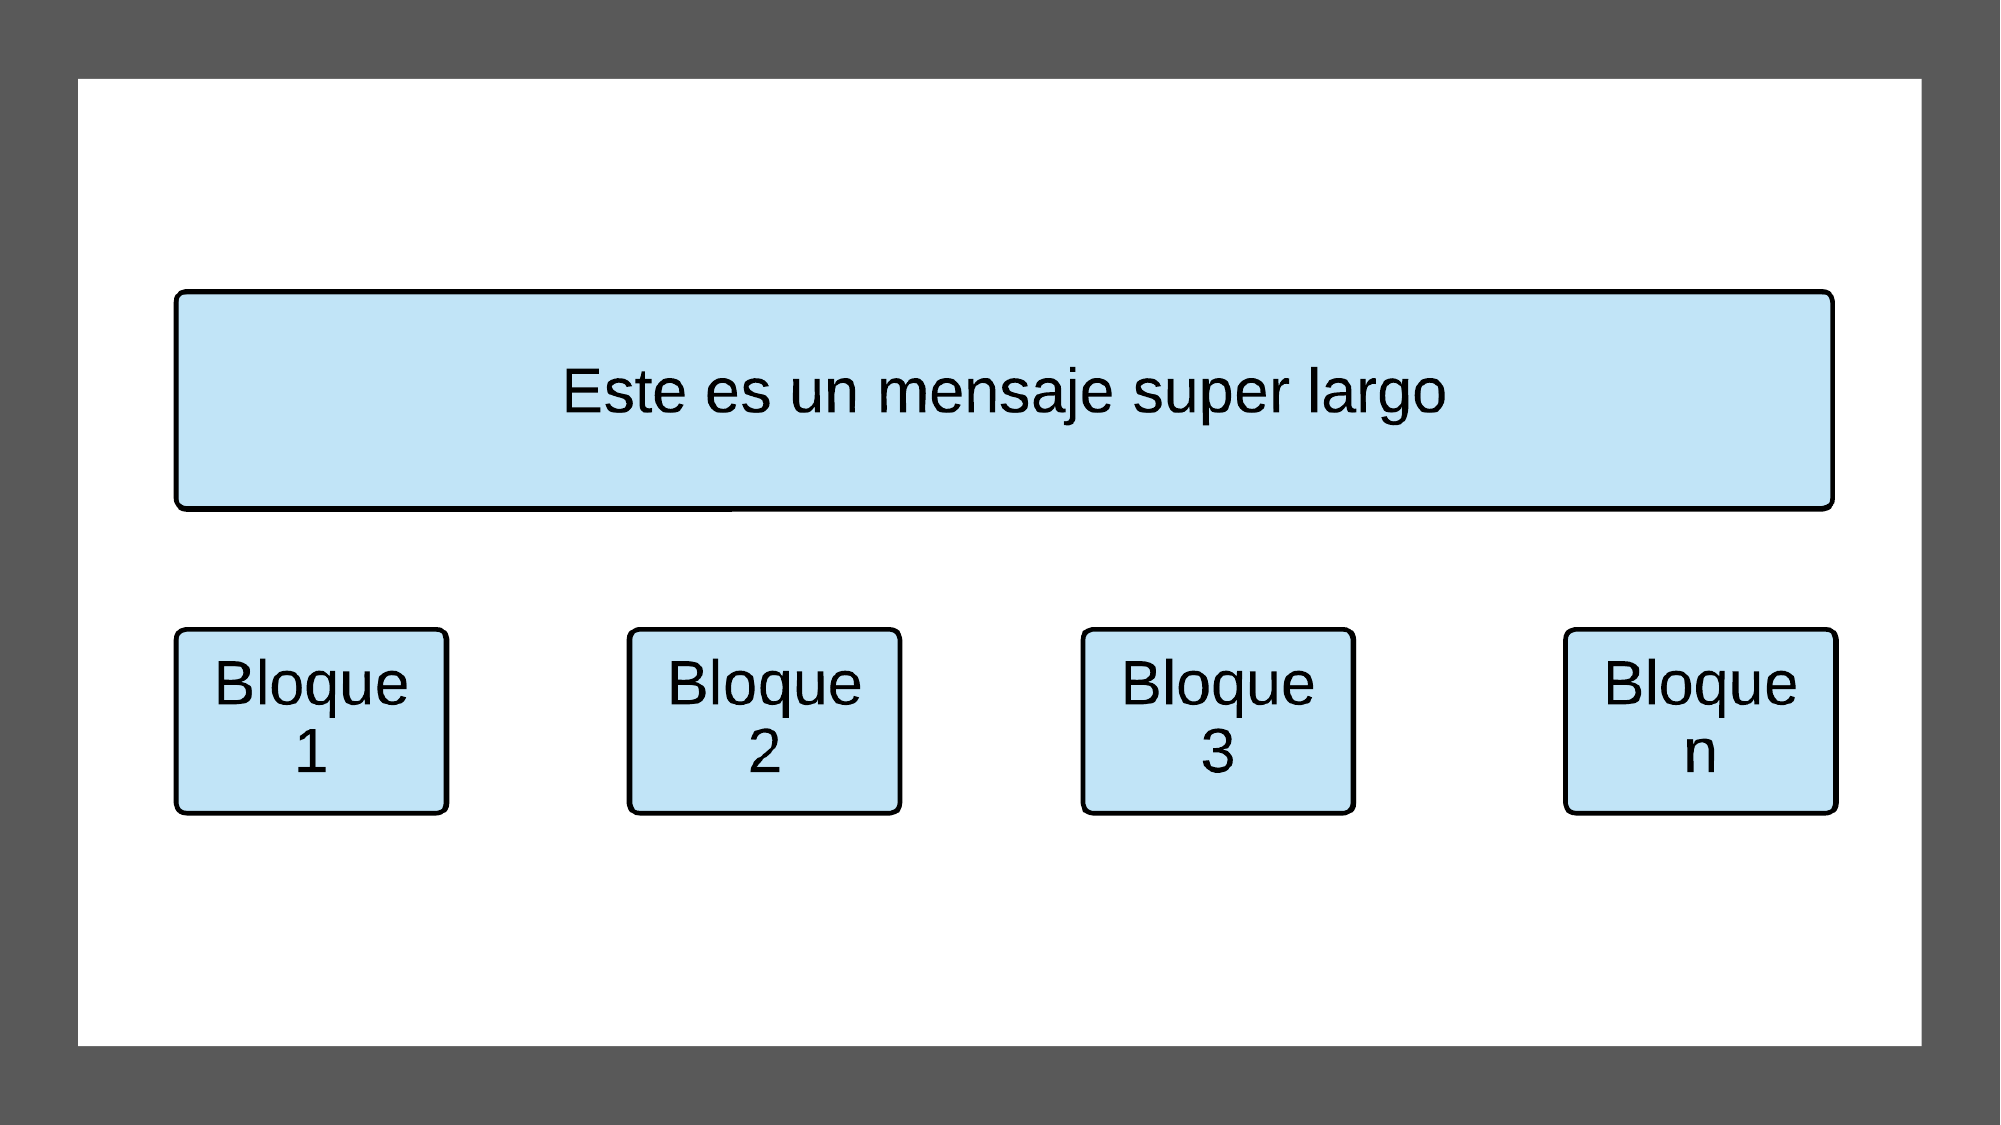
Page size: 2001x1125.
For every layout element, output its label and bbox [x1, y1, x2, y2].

text_box [77, 77, 1923, 1048]
list [104, 222, 1895, 903]
text_box [0, 0, 2000, 1125]
